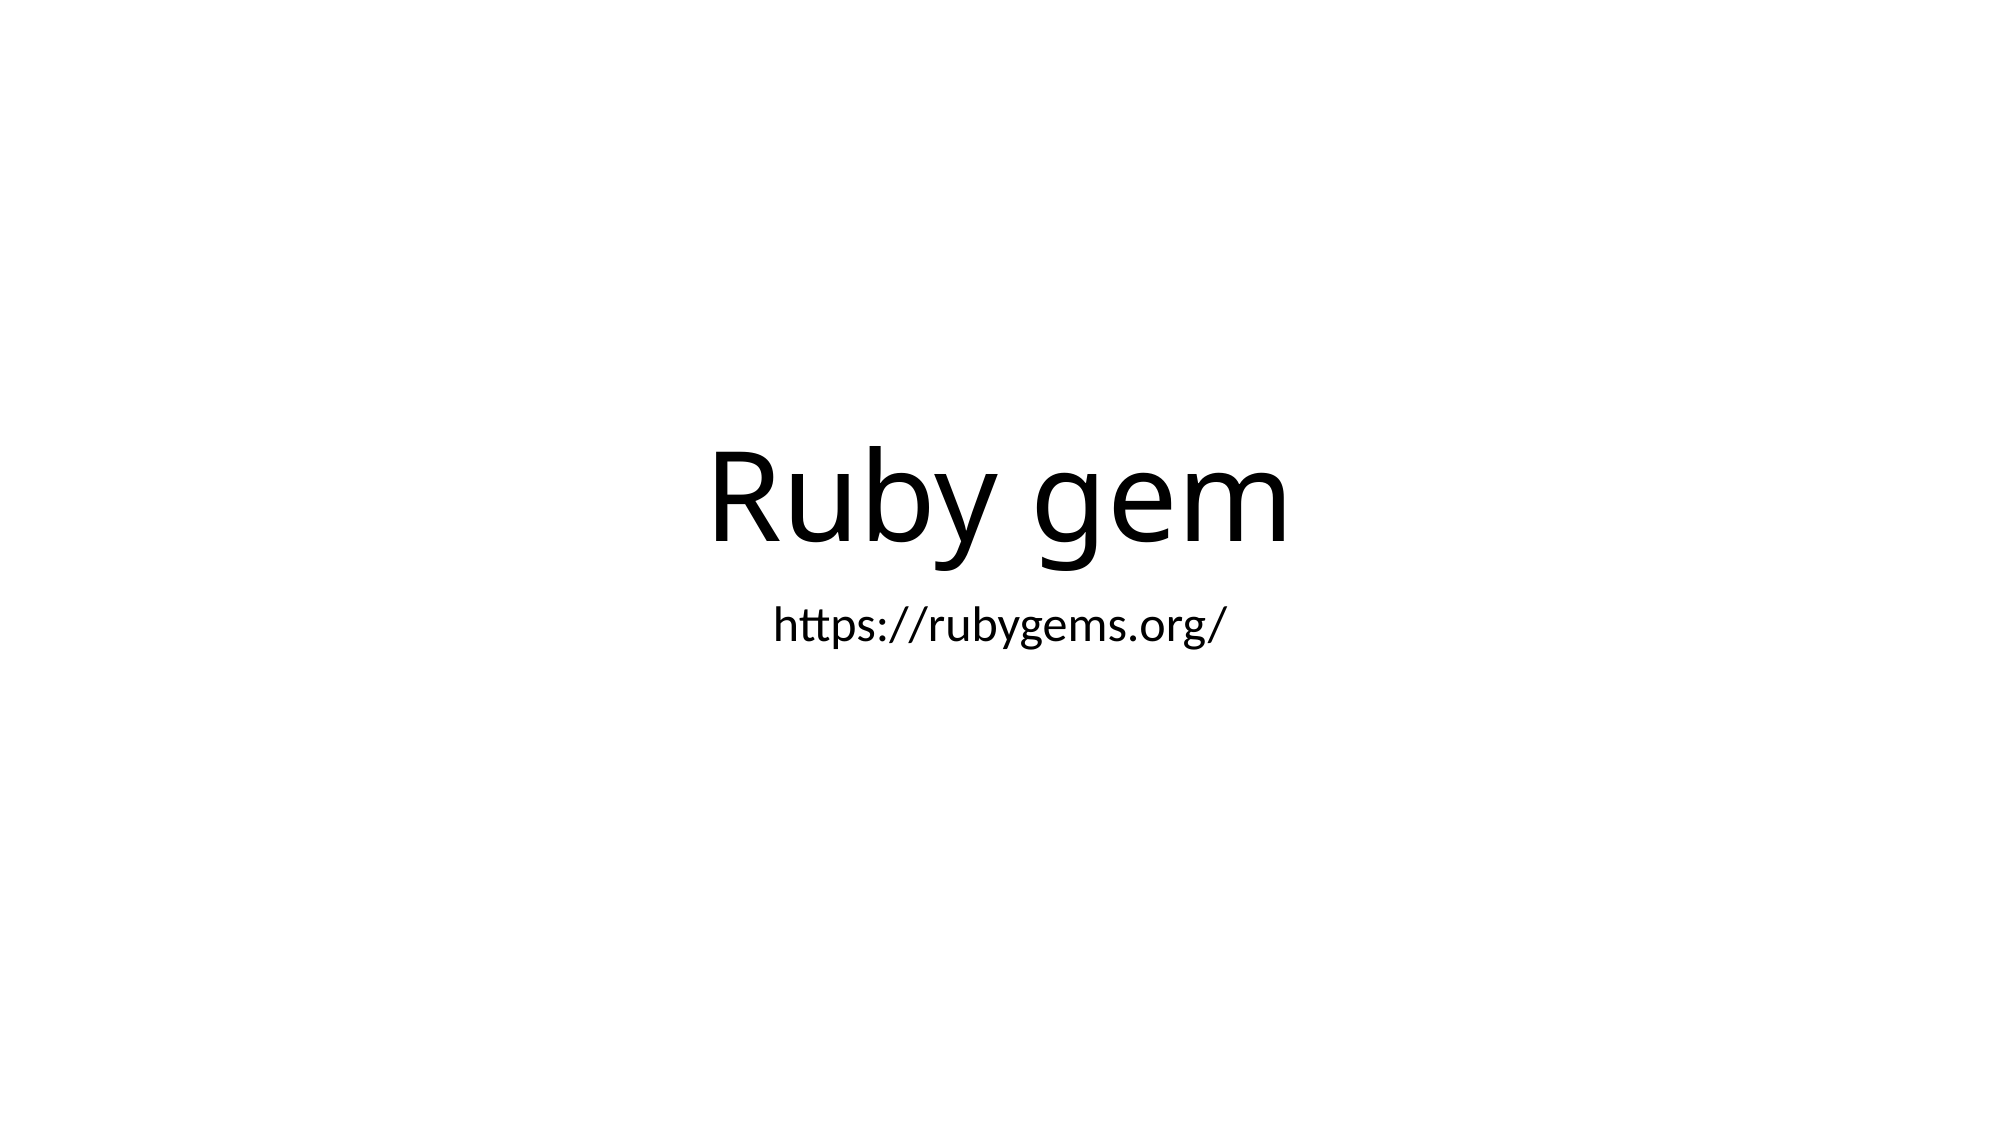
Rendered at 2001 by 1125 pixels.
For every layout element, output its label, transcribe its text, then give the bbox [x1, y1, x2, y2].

subtitle https://rubygems.org/ [249, 590, 1750, 863]
title Ruby gem [249, 184, 1750, 576]
